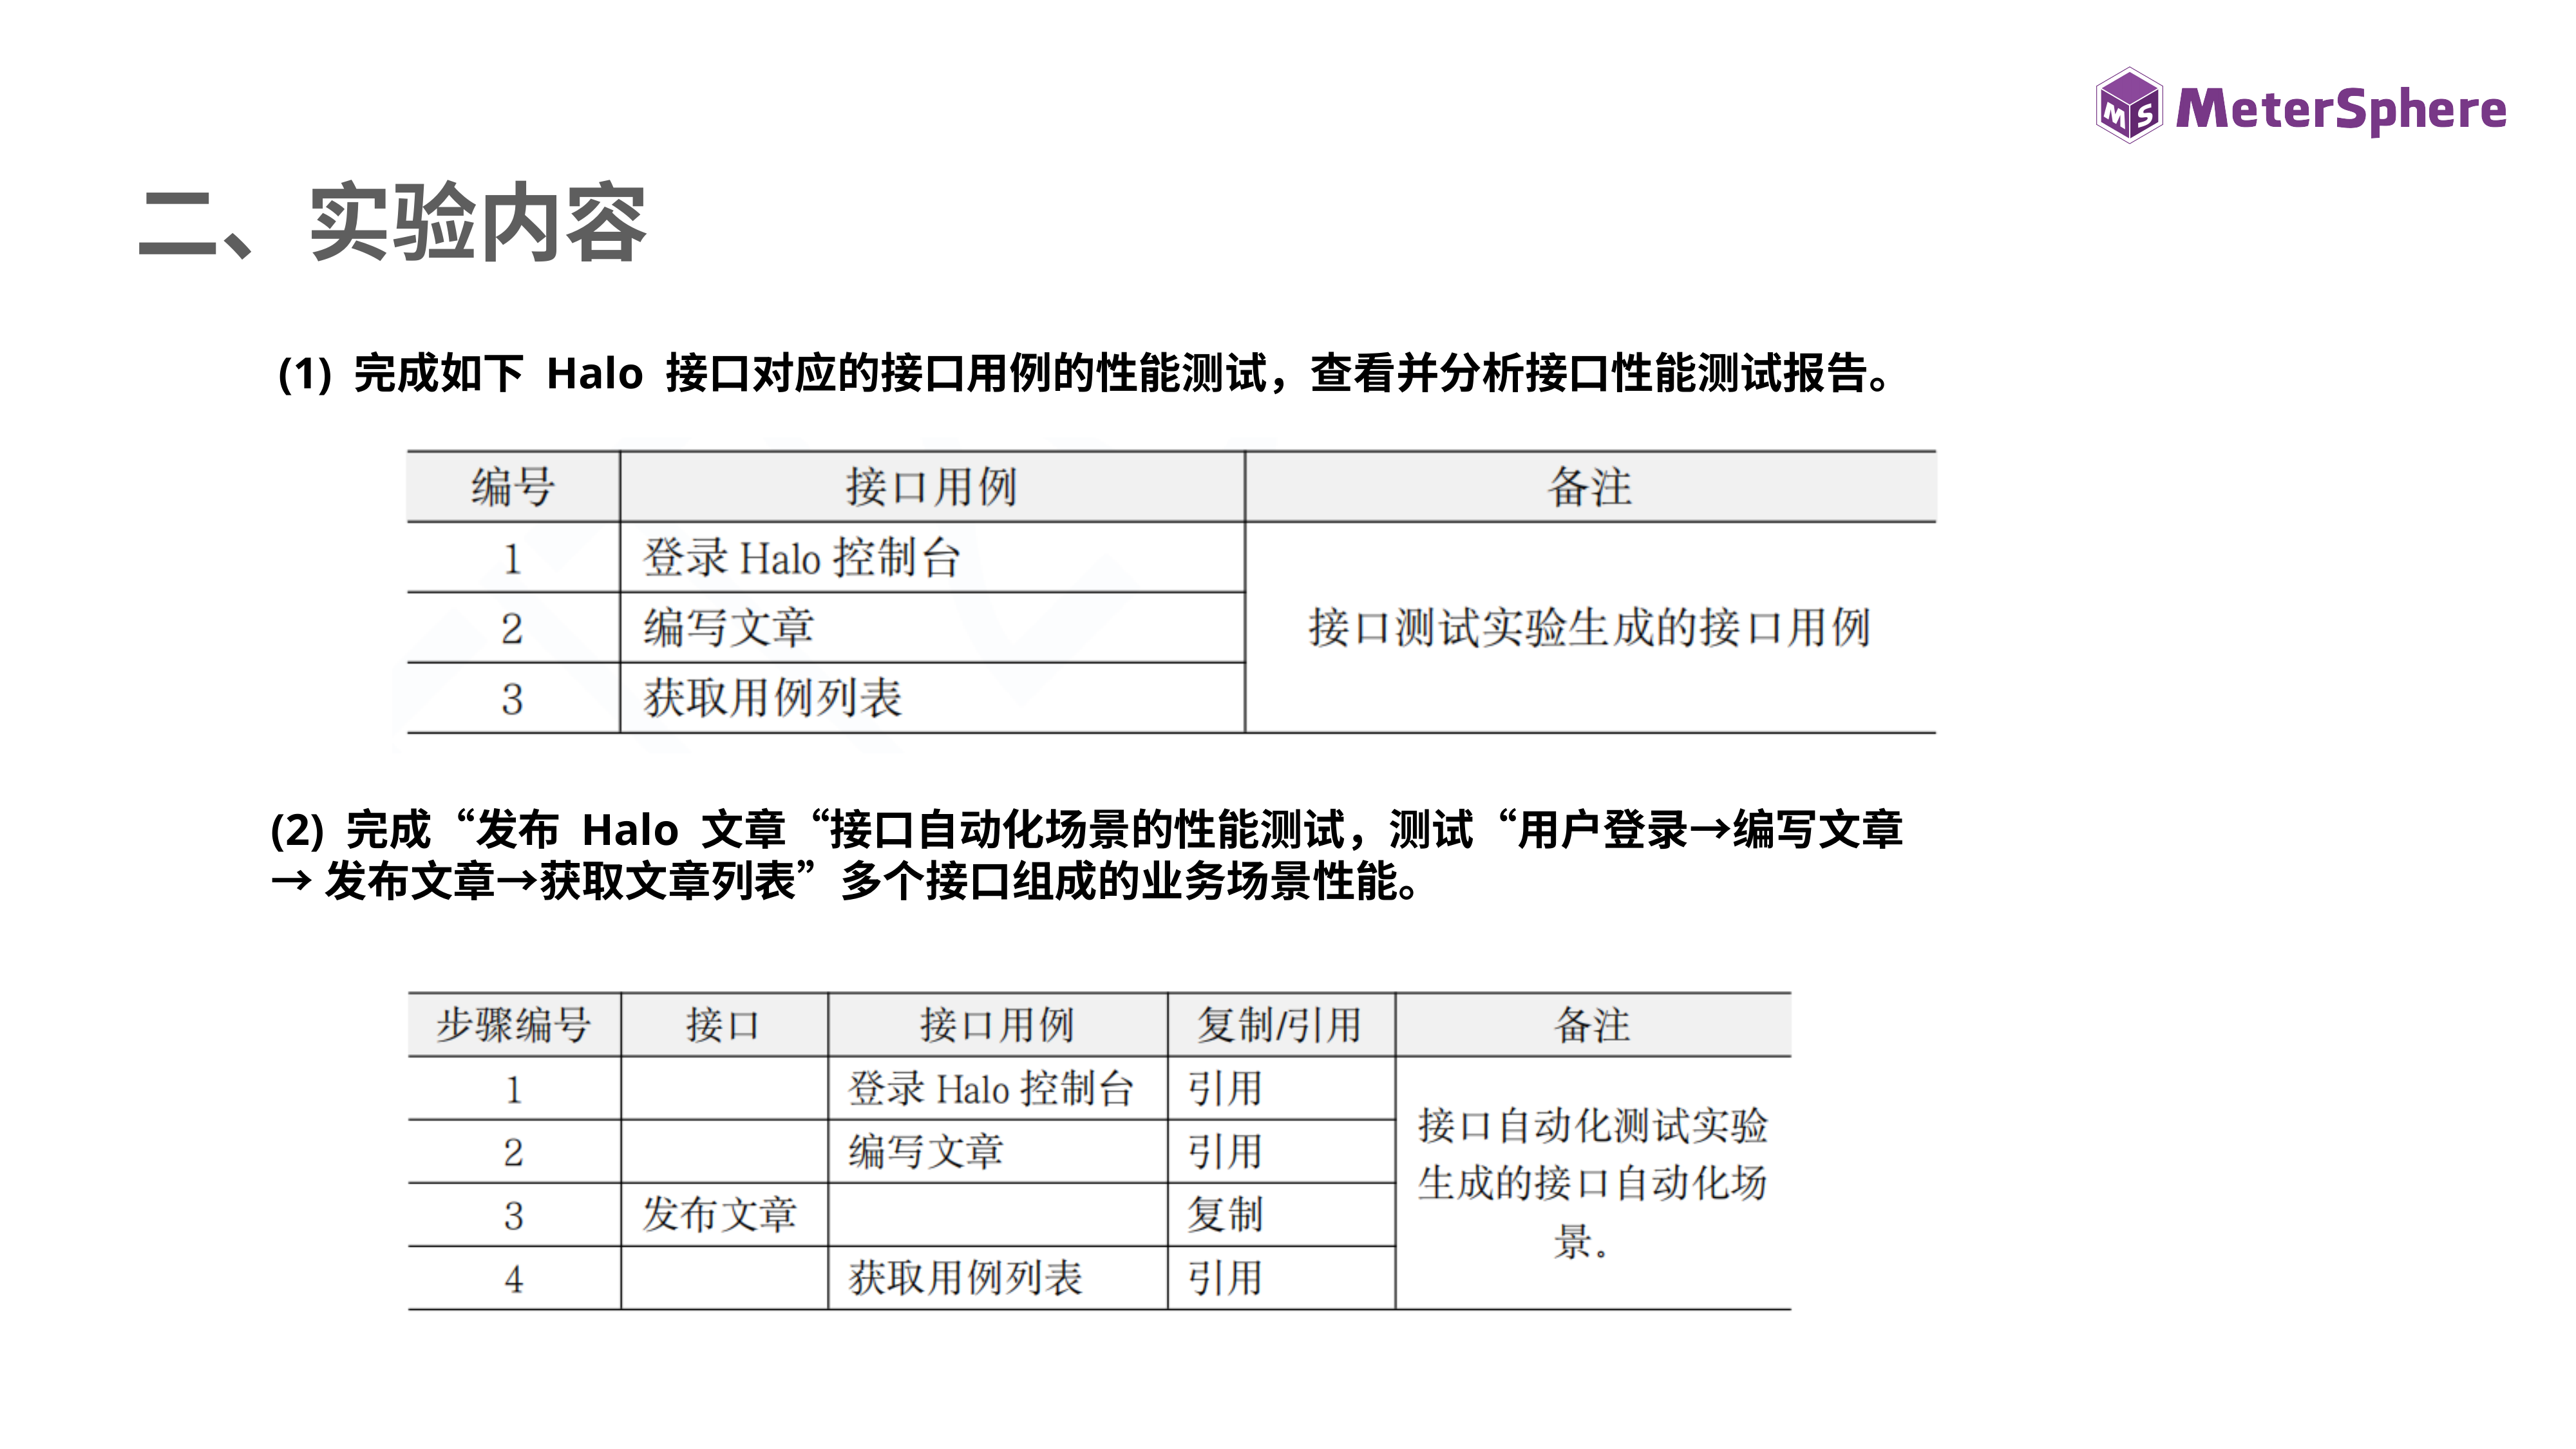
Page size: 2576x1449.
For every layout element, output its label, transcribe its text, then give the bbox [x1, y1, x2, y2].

picture [400, 985, 1820, 1329]
picture [392, 437, 1957, 753]
text_box 二、实验内容 [125, 158, 1164, 285]
text_box (2) 完成“发布 Halo 文章“接口自动化场景的性能测试，测试“用户登录→编写文章 →发布文章→获取文章列表”多个接口组成的业务场景性能。 [263, 795, 2039, 913]
picture [2096, 66, 2506, 144]
text_box (1) 完成如下 Halo 接口对应的接口用例的性能测试，查看并分析接口性能测试报告。 [270, 338, 2047, 405]
